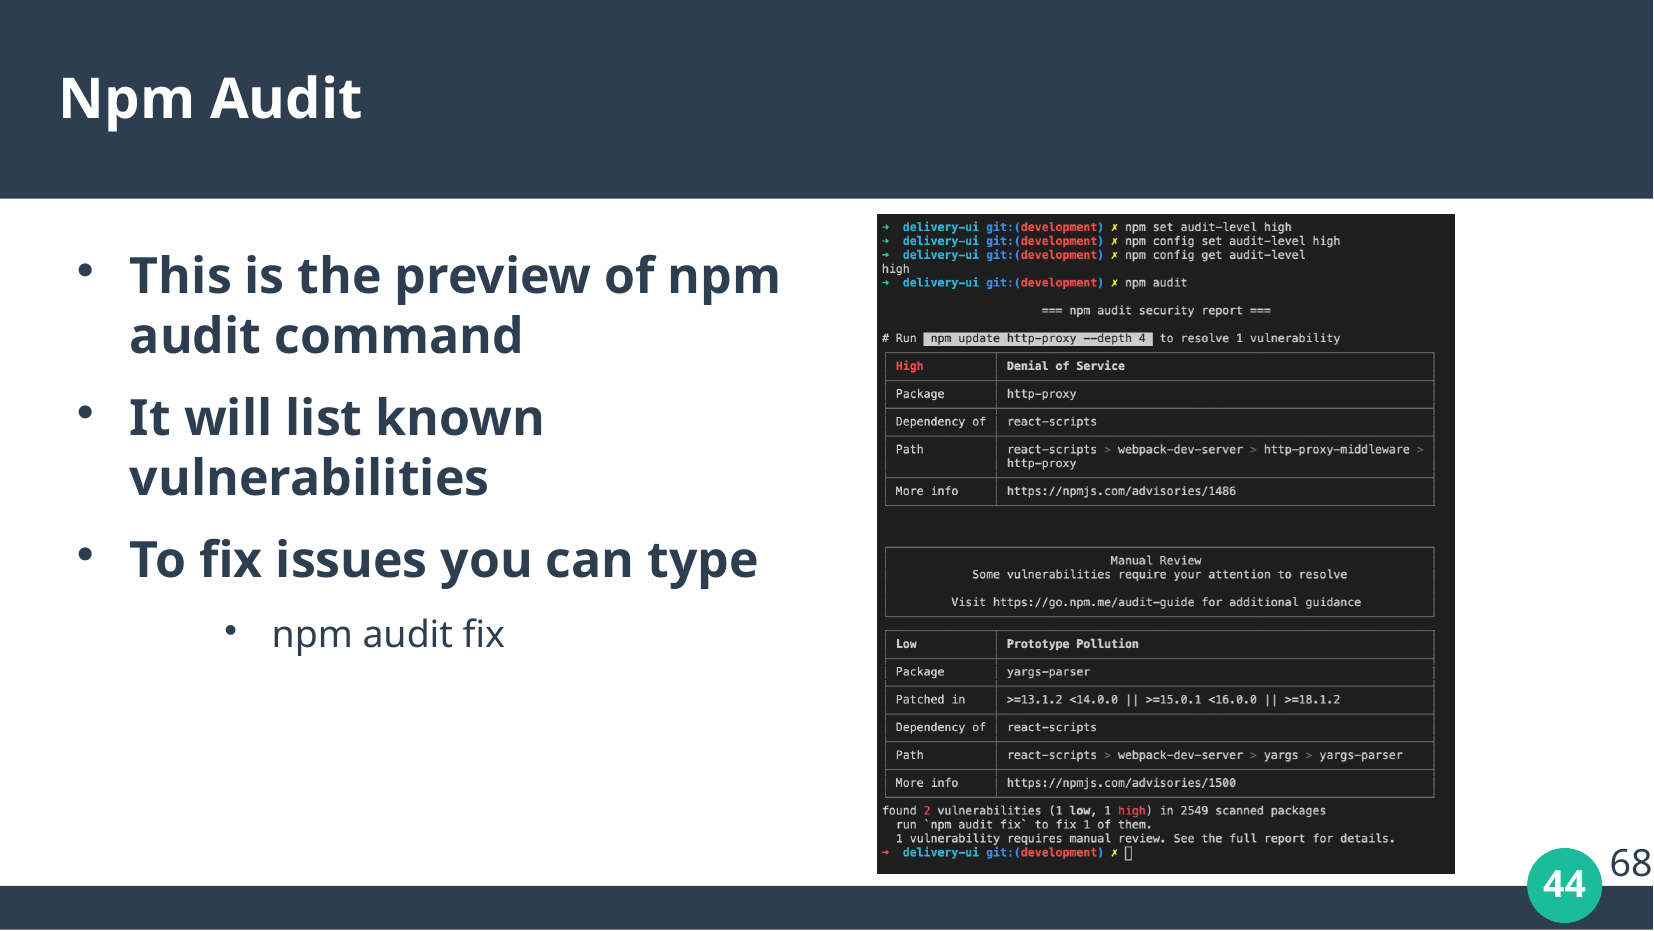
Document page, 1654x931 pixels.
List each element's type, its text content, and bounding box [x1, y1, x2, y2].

picture [877, 214, 1455, 874]
list This is the preview of npm audit command It will list known vulnerabilities To fix issues you can type npm audit fix [59, 243, 825, 864]
title Npm Audit [59, 37, 1594, 155]
text_box 68 [1588, 830, 1654, 899]
